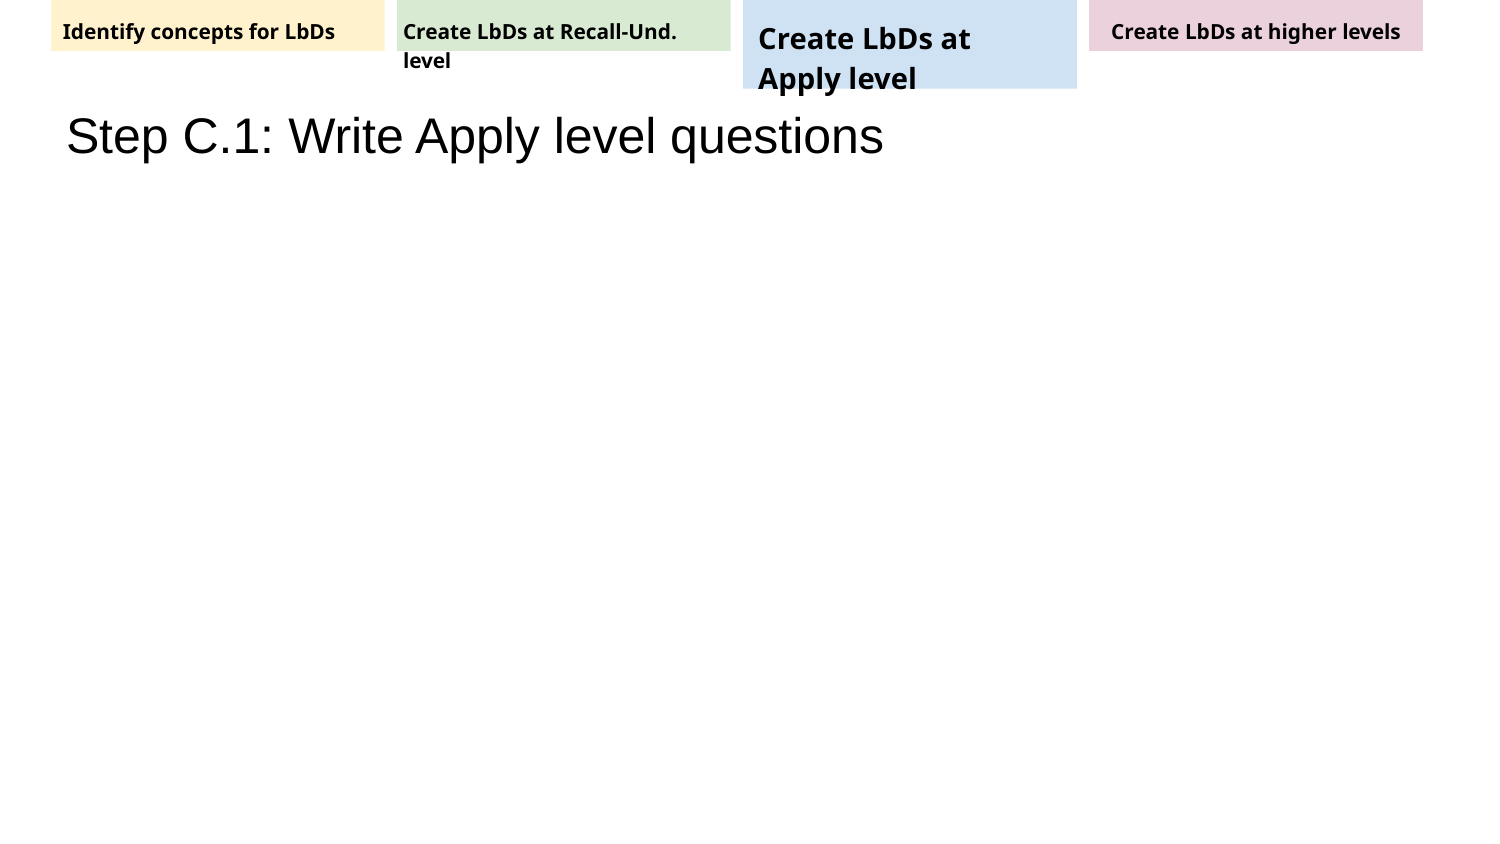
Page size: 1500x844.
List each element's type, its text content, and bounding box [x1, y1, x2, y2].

title Step C.1: Write Apply level questions [51, 88, 1449, 194]
list Create LbDs at Recall-Und. level [397, 0, 731, 51]
list Create LbDs at higher levels [1089, 0, 1423, 51]
list Identify concepts for LbDs [51, 0, 385, 51]
list Create LbDs at Apply level [743, 0, 1077, 89]
